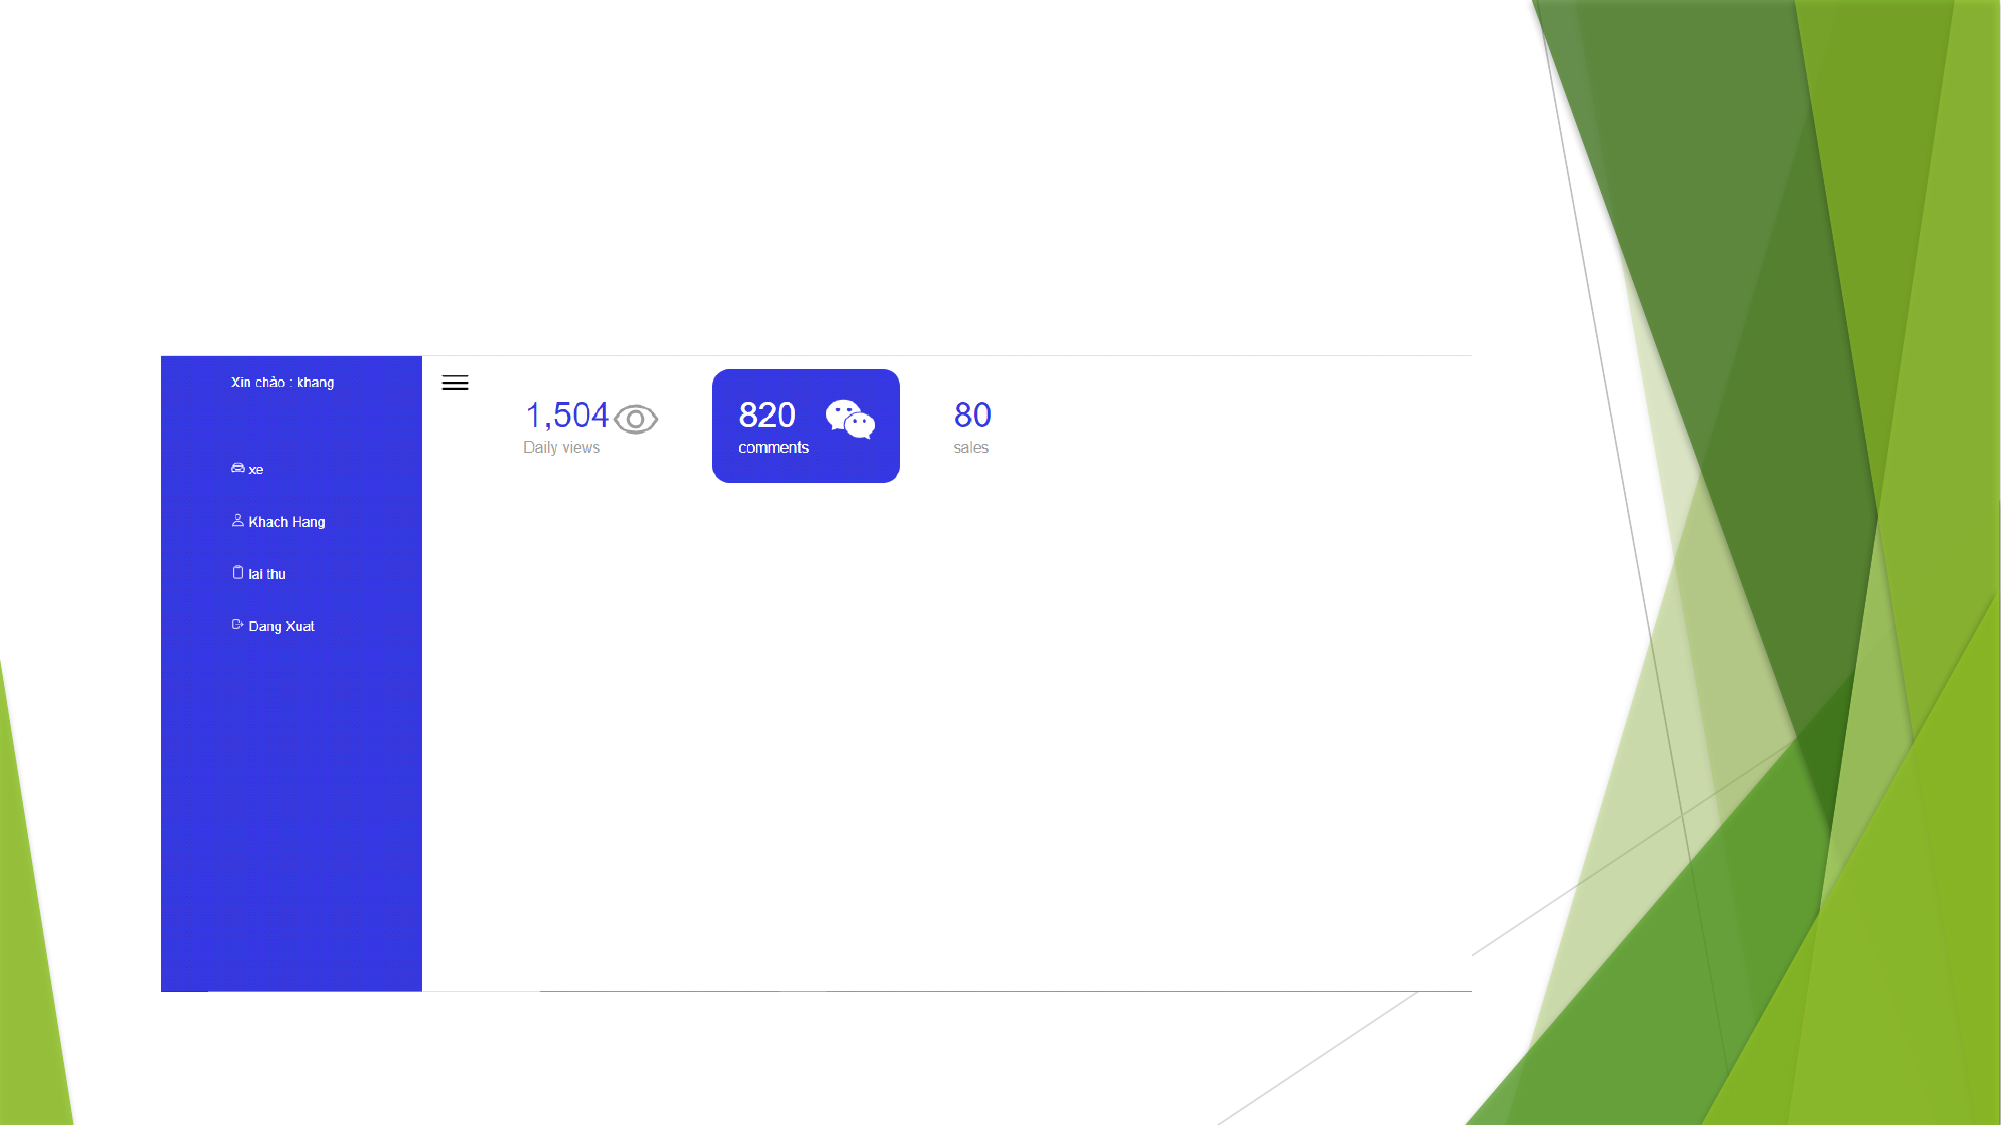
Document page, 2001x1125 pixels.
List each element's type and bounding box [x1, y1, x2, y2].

list [160, 353, 1472, 992]
